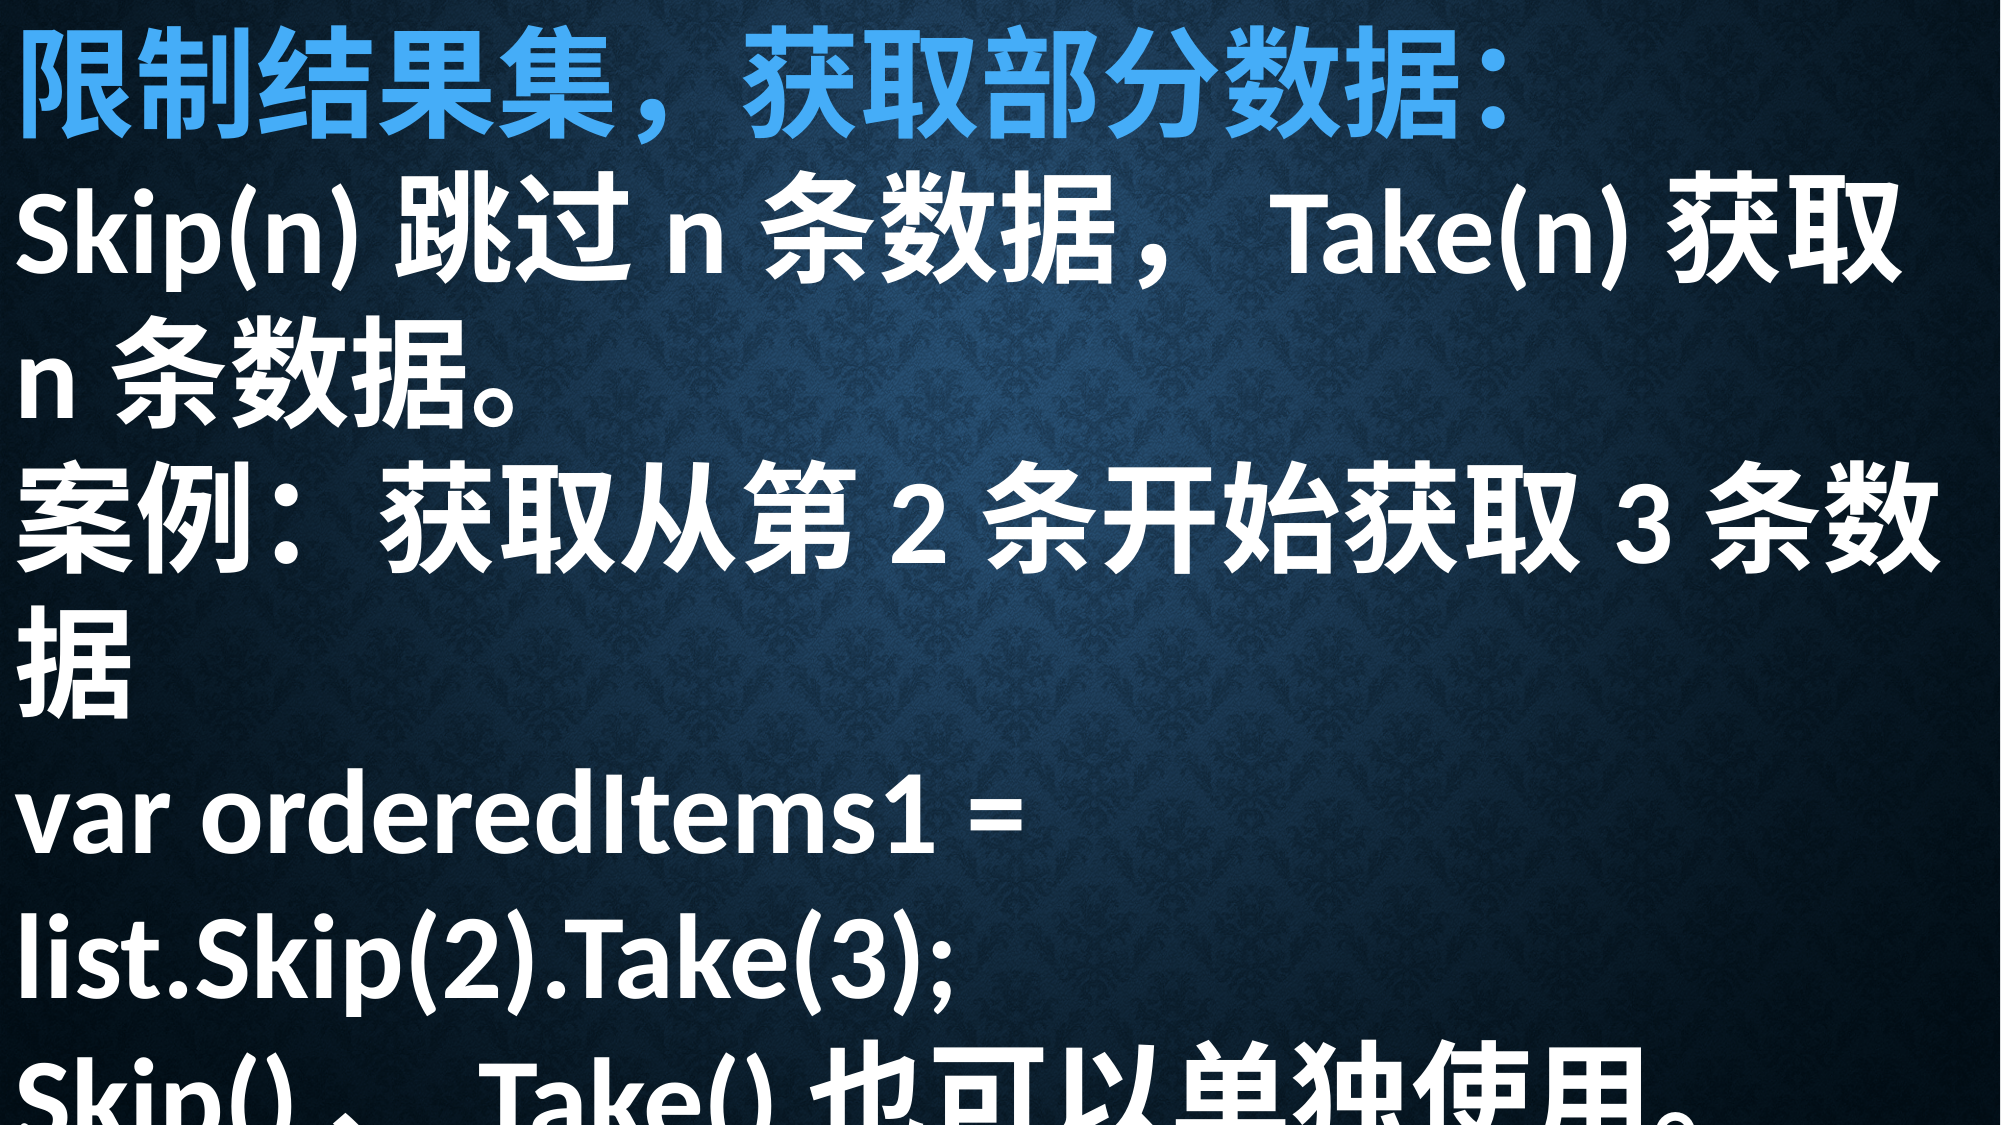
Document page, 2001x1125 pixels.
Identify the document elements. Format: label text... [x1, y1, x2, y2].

text_box 限制结果集，获取部分数据： Skip(n)跳过n条数据，Take(n)获取n条数据。 案例：获取从第2条开始获取3条数据 var orderedItems1 = list.Skip(2).Take(3); Skip()、Take()也可以单独使用。 [0, 0, 2000, 1125]
